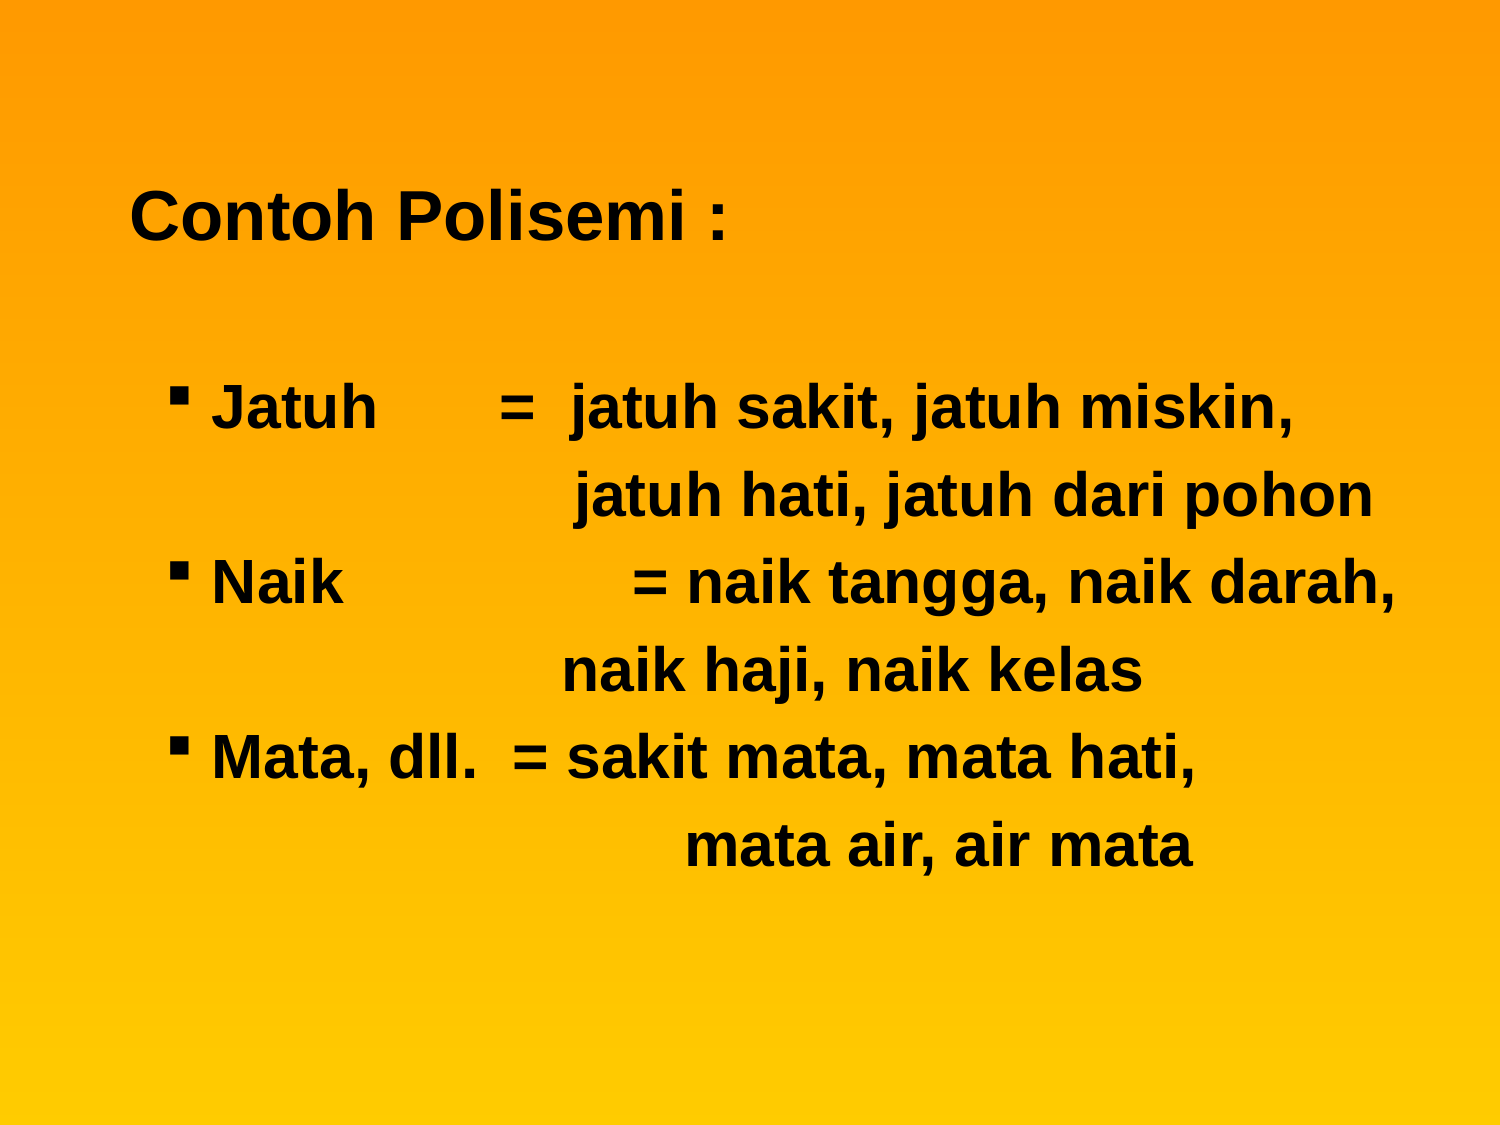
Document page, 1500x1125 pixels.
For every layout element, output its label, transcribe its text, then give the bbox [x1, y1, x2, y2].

list Contoh Polisemi : Jatuh = jatuh sakit, jatuh miskin, jatuh hati, jatuh dari pohon Naik = naik tangga, naik darah, naik haji, naik kelas Mata, dll. = sakit mata, mata hati, mata air, air mata [74, 162, 1426, 1038]
